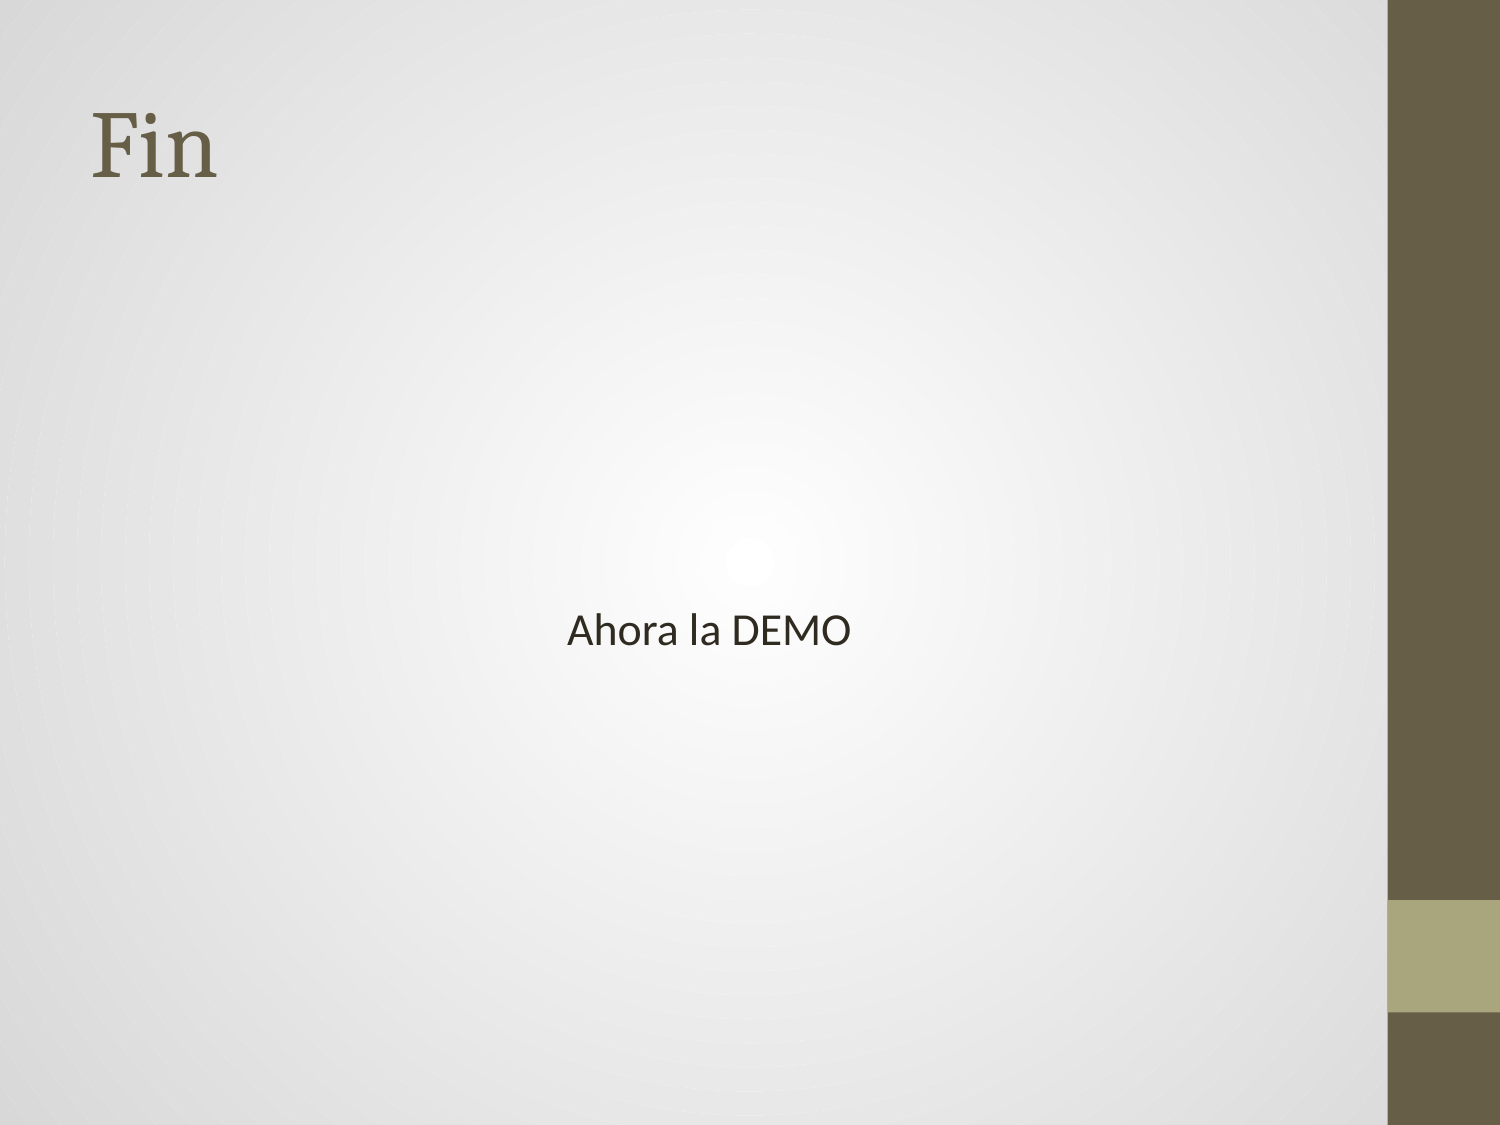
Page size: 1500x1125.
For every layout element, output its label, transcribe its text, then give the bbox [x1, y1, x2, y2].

list Ahora la DEMO [75, 262, 1325, 1050]
title Fin [75, 45, 1325, 233]
